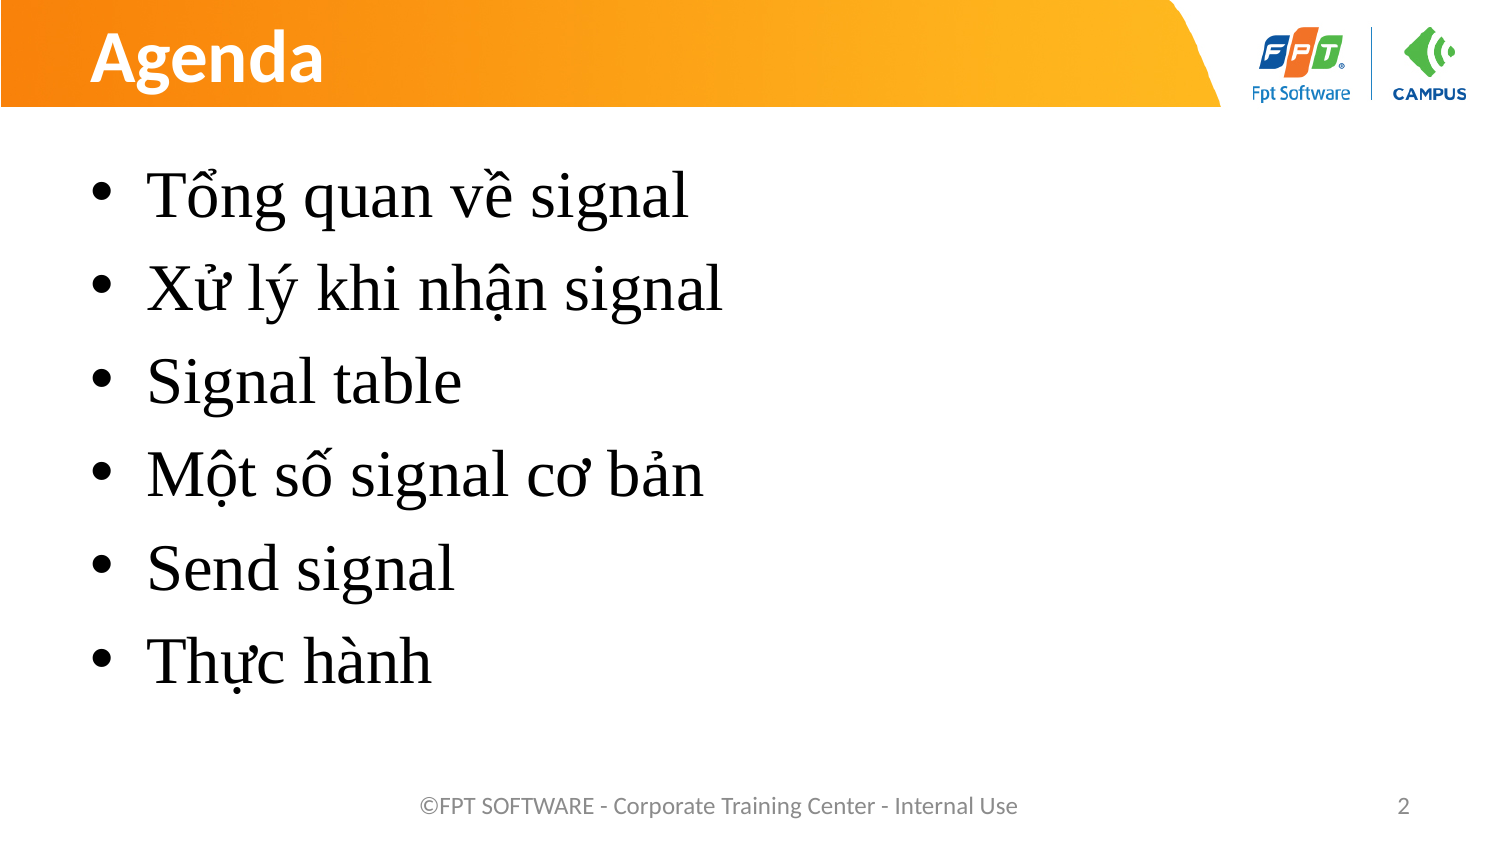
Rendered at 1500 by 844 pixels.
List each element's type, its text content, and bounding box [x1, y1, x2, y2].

slide_number 2 [1074, 782, 1425, 827]
list Tổng quan về signal Xử lý khi nhận signal Signal table Một số signal cơ bản Send signal Thực hành [75, 142, 1425, 754]
picture [1, 0, 1499, 844]
footer ©FPT SOFTWARE - Corporate Training Center - Internal Use [395, 782, 1043, 827]
title Agenda [75, 0, 1176, 106]
